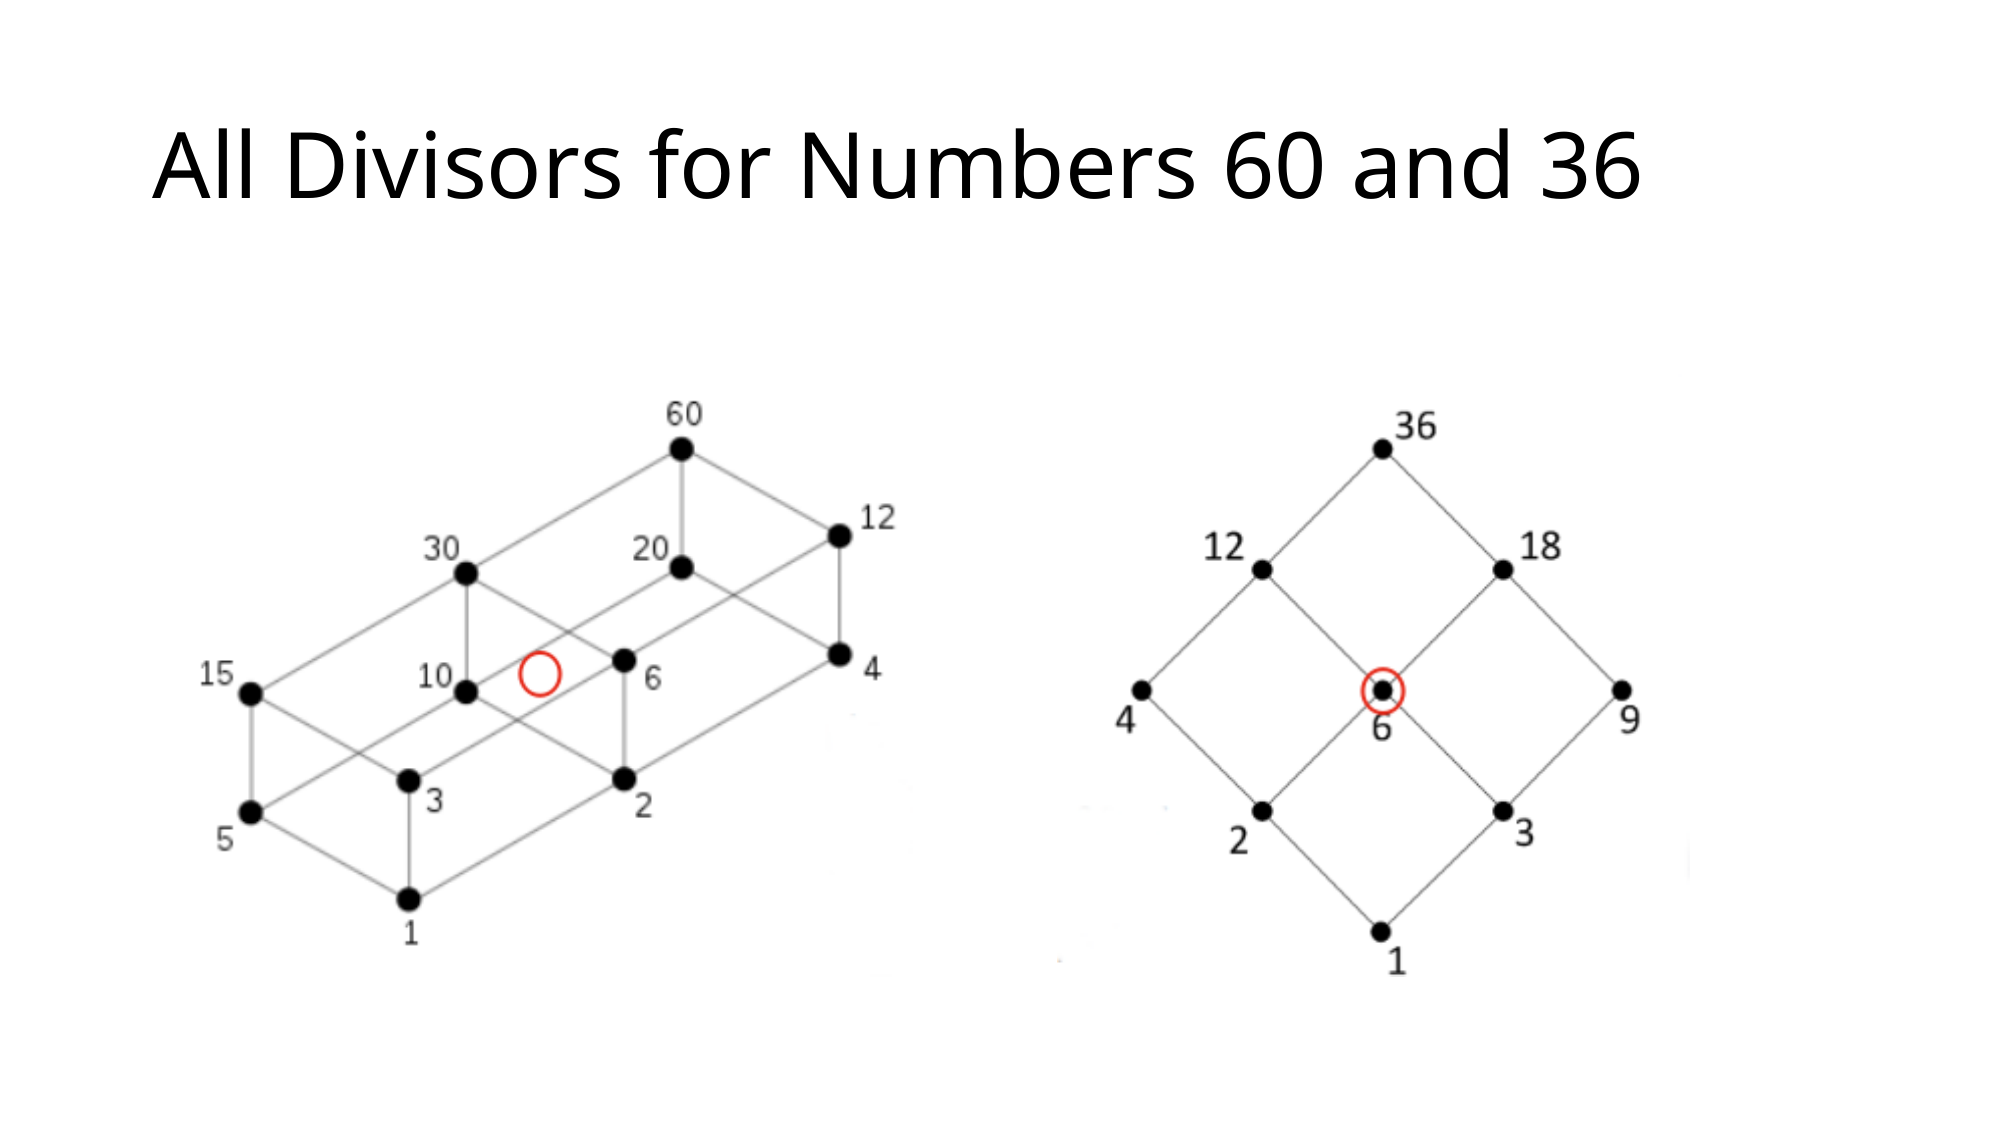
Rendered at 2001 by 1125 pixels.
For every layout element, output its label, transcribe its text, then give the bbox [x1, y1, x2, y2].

title All Divisors for Numbers 60 and 36 [137, 59, 1863, 278]
picture [1057, 374, 1690, 977]
picture [200, 400, 913, 977]
